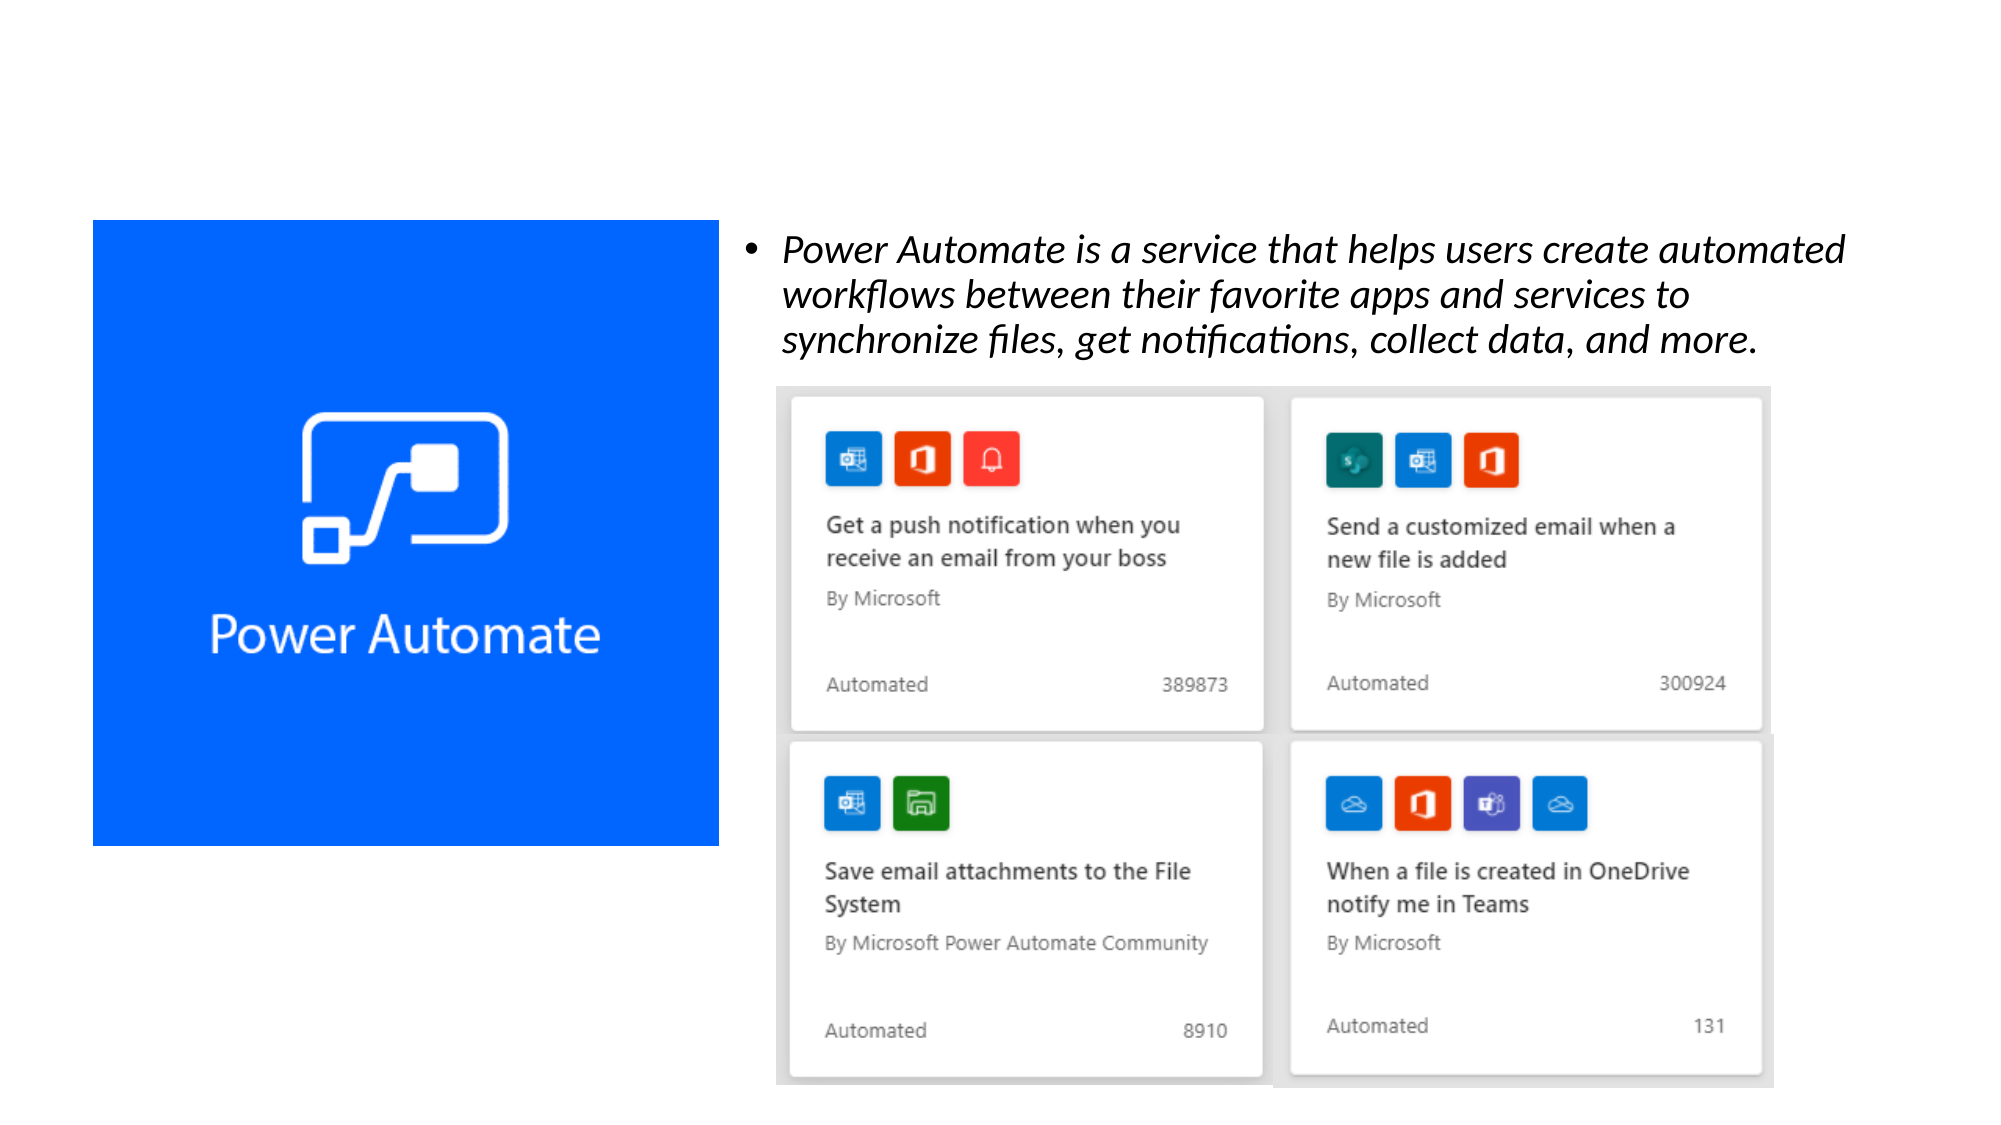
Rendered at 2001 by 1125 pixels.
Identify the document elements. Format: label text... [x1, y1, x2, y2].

picture [93, 220, 719, 846]
text_box Power Automate is a service that helps users create automated workflows between their favorite apps and services to synchronize files, get notifications, collect data, and more. [729, 220, 1863, 846]
picture [776, 386, 1774, 1088]
